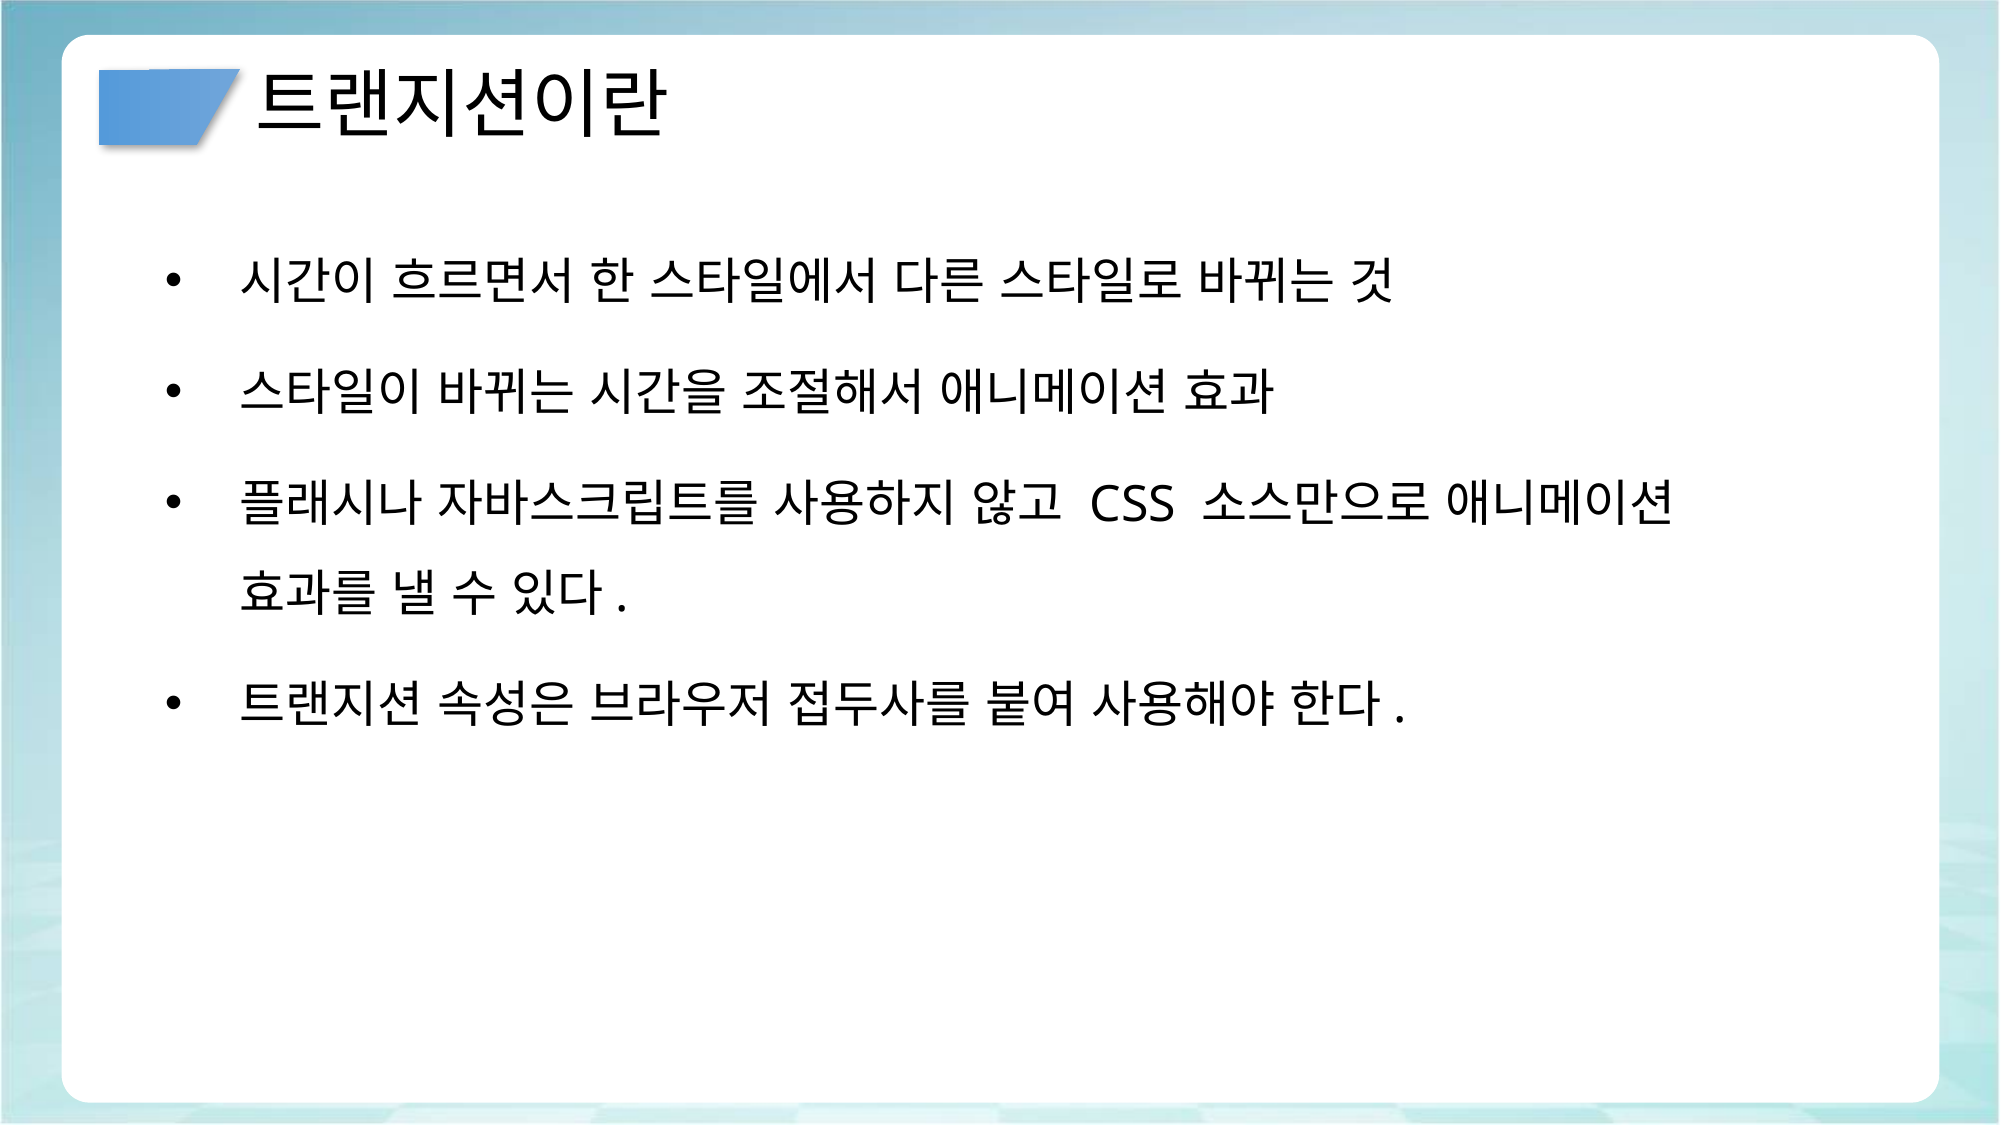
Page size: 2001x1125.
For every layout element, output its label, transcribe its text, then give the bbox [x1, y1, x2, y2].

picture [0, 0, 2001, 1125]
title 트랜지션이란 [240, 49, 1809, 165]
text_box 시간이 흐르면서 한 스타일에서 다른 스타일로 바뀌는 것 스타일이 바뀌는 시간을 조절해서 애니메이션 효과 플래시나 자바스크립트를 사용하지 않고 CSS 소스만으로 애니메이션 효과를 낼 수 있다. 트랜지션 속성은 브라우저 접두사를 붙여 사용해야 한다. [150, 212, 1821, 907]
